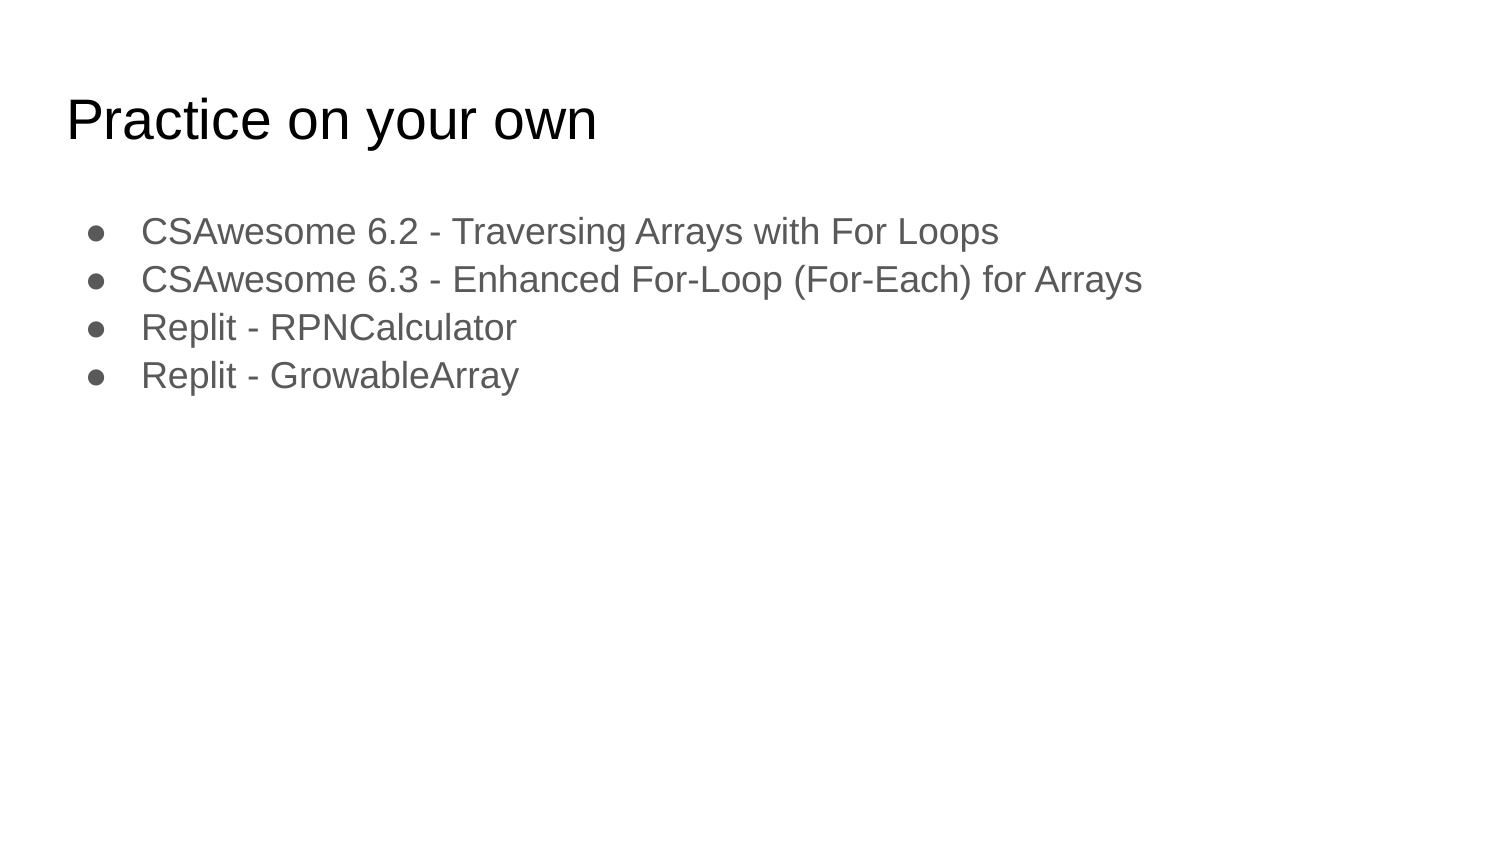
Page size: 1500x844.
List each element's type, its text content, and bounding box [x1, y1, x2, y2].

list CSAwesome 6.2 - Traversing Arrays with For Loops CSAwesome 6.3 - Enhanced For-Loop (For-Each) for Arrays Replit - RPNCalculator Replit - GrowableArray [51, 189, 1449, 750]
title Practice on your own [51, 72, 1449, 167]
